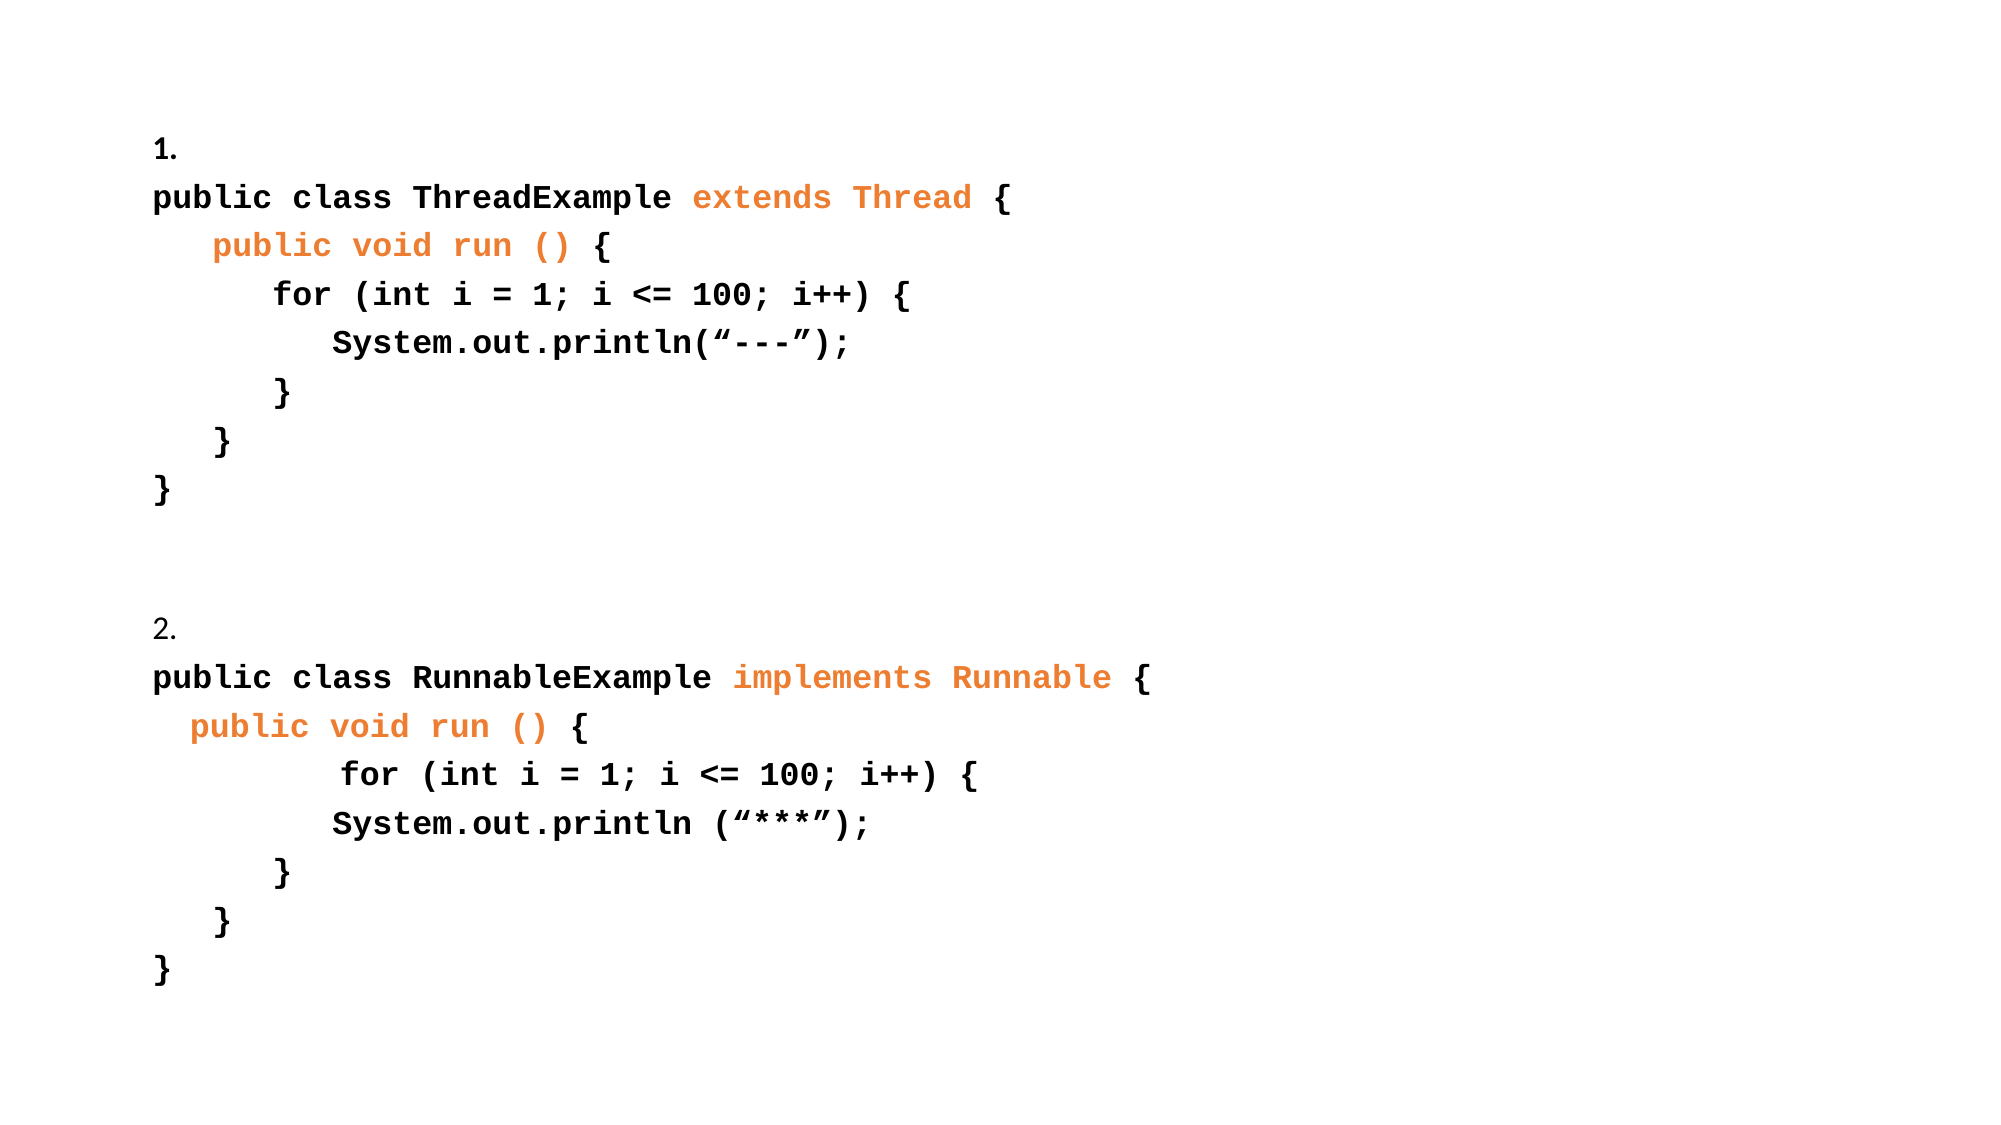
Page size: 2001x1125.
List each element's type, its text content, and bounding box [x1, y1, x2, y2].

list 1. public class ThreadExample extends Thread { public void run () { for (int i = 1; i <= 100; i++) { System.out.println(“---”); } } } 2. public class RunnableExample implements Runnable { public void run () { for (int i = 1; i <= 100; i++) { System.out.println (“***”); } } } [137, 126, 1863, 1014]
